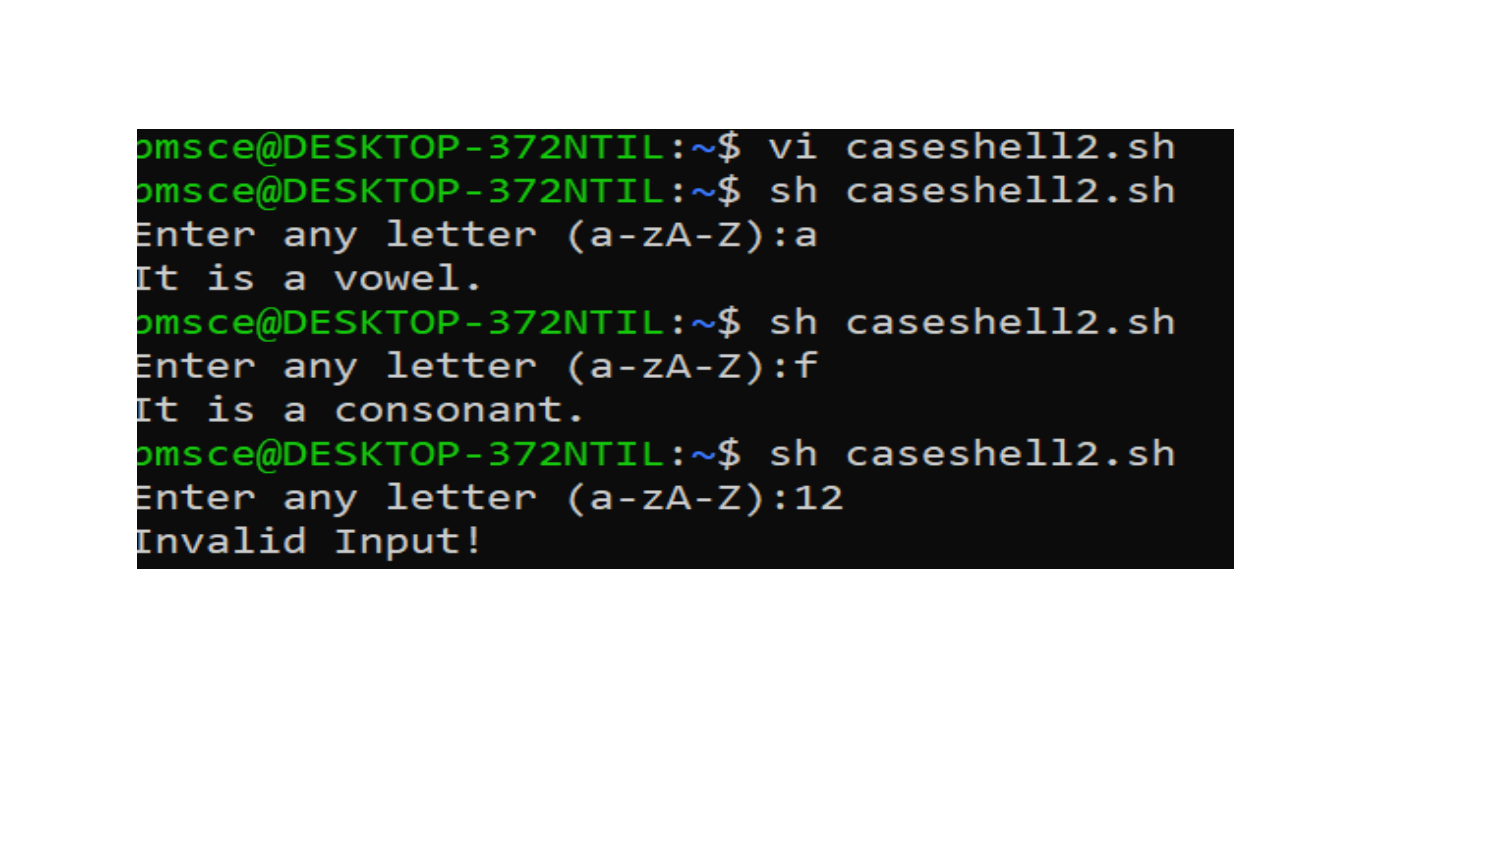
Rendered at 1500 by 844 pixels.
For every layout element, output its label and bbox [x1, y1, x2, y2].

picture [137, 128, 1234, 569]
